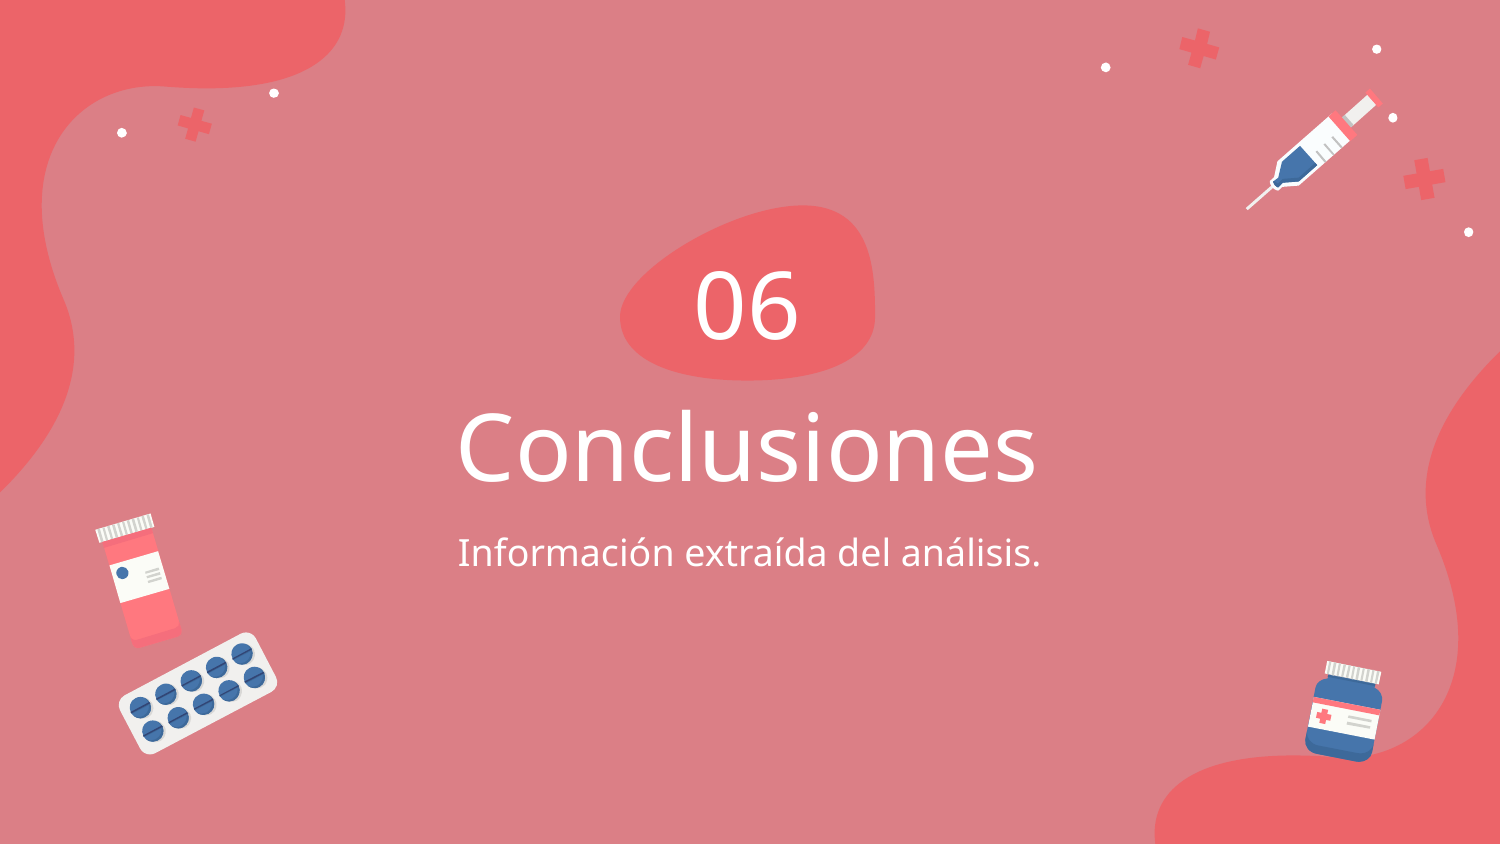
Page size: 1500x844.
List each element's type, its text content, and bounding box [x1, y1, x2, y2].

title Conclusiones [116, 375, 1378, 514]
title 06 [655, 265, 840, 339]
text_box [620, 205, 876, 375]
subtitle Información extraída del análisis. [245, 513, 1255, 597]
